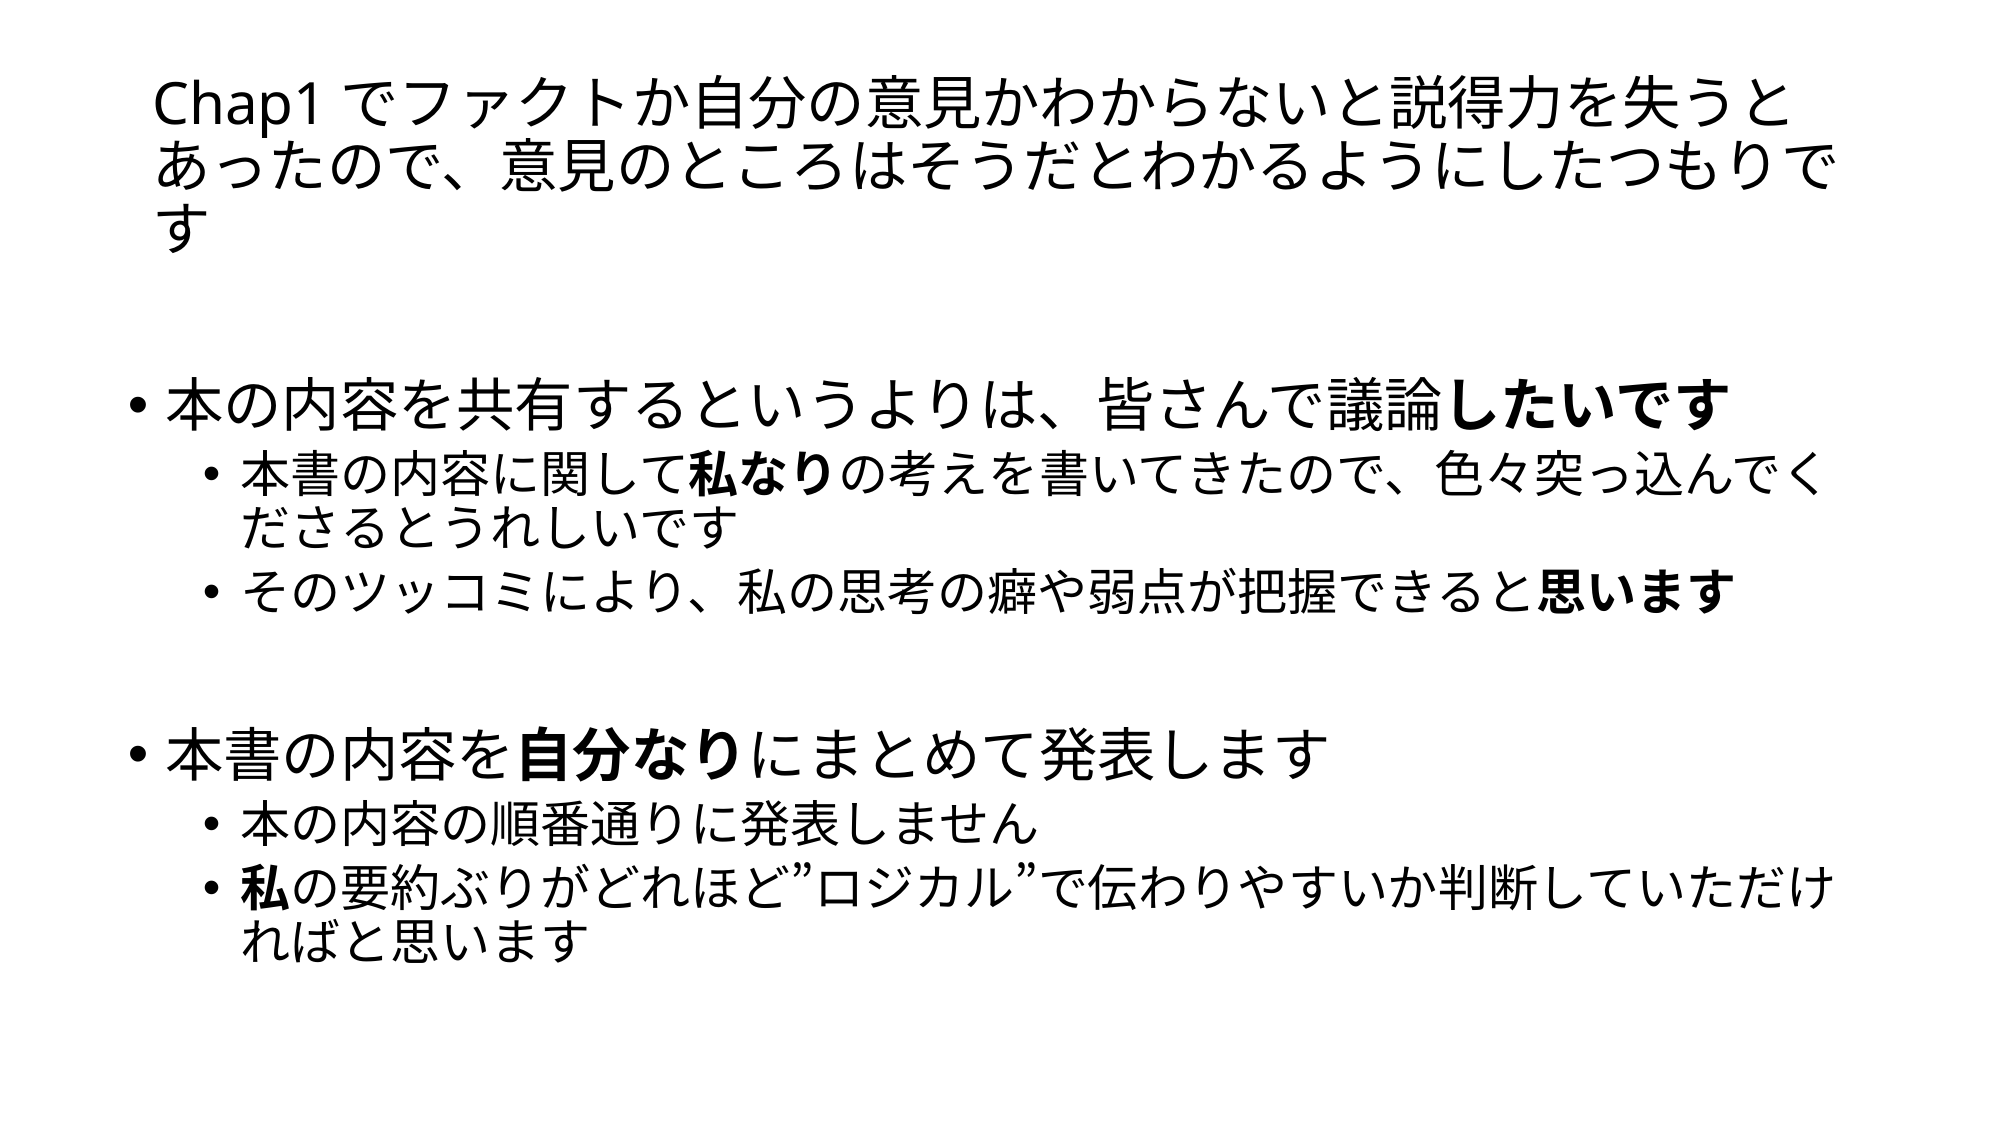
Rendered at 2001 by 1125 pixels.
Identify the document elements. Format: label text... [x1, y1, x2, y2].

list 本の内容を共有するというよりは、皆さんで議論したいです 本書の内容に関して私なりの考えを書いてきたので、色々突っ込んでくださるとうれしいです そのツッコミにより、私の思考の癖や弱点が把握できると思います 本書の内容を自分なりにまとめて発表します 本の内容の順番通りに発表しません 私の要約ぶりがどれほど”ロジカル”で伝わりやすいか判断していただければと思います [112, 287, 1888, 1054]
title Chap1でファクトか自分の意見かわからないと説得力を失うとあったので、意見のところはそうだとわかるようにしたつもりです [137, 59, 1863, 278]
